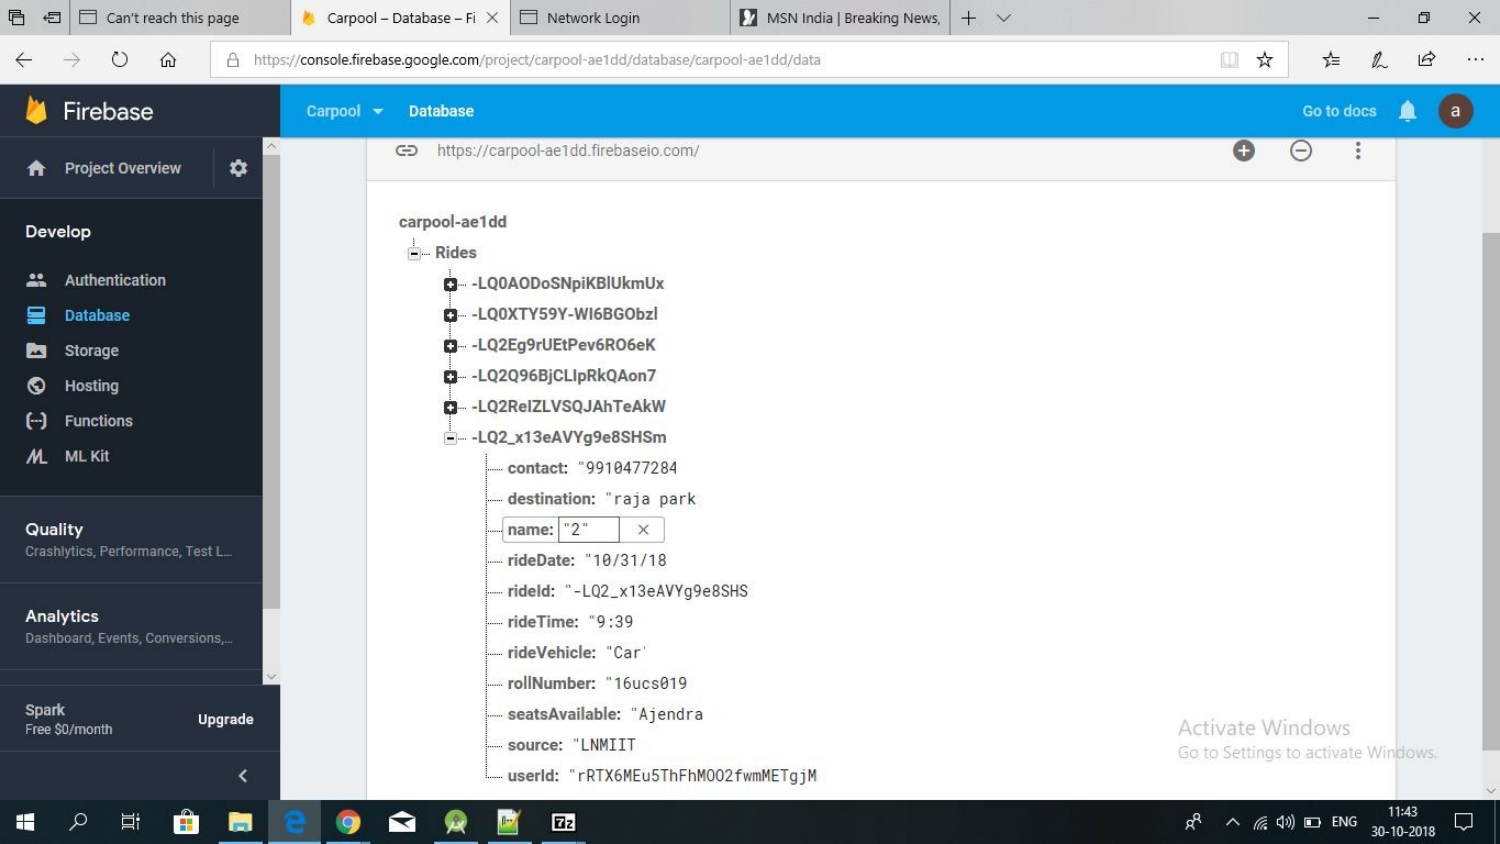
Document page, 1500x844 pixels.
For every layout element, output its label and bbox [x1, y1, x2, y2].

text_box [0, 0, 1500, 844]
